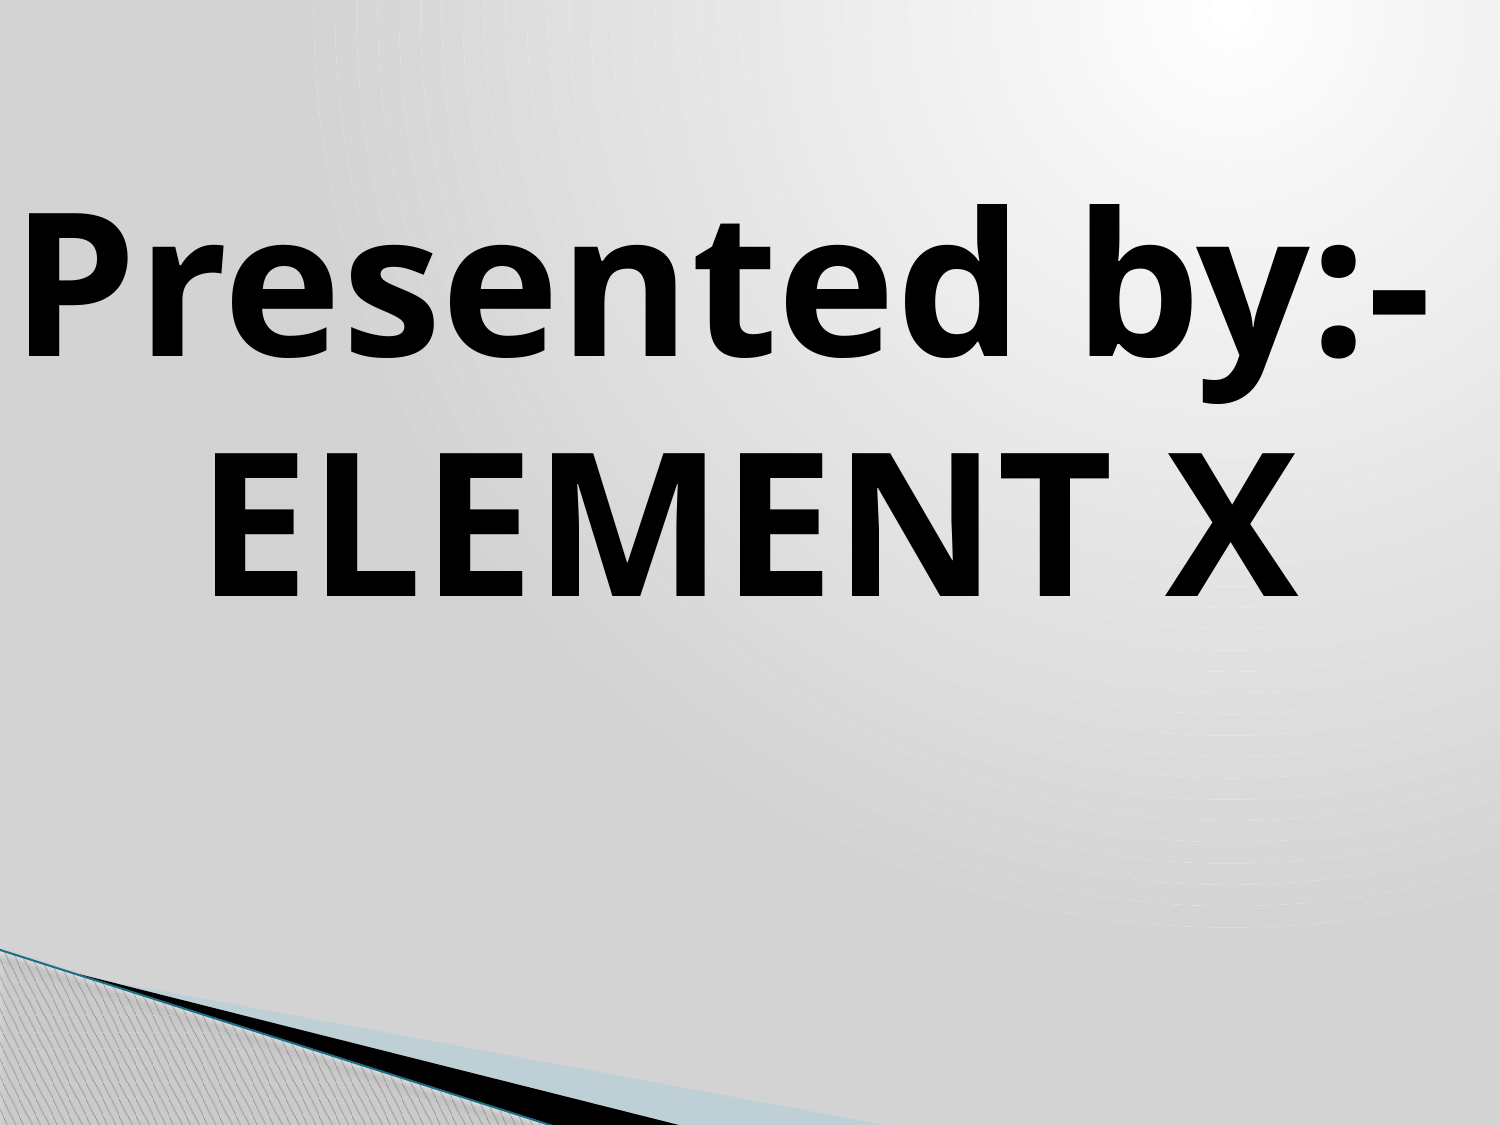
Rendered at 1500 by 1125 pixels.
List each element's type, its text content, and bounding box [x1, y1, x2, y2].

text_box Presented by:- ELEMENT X [0, 148, 1448, 644]
